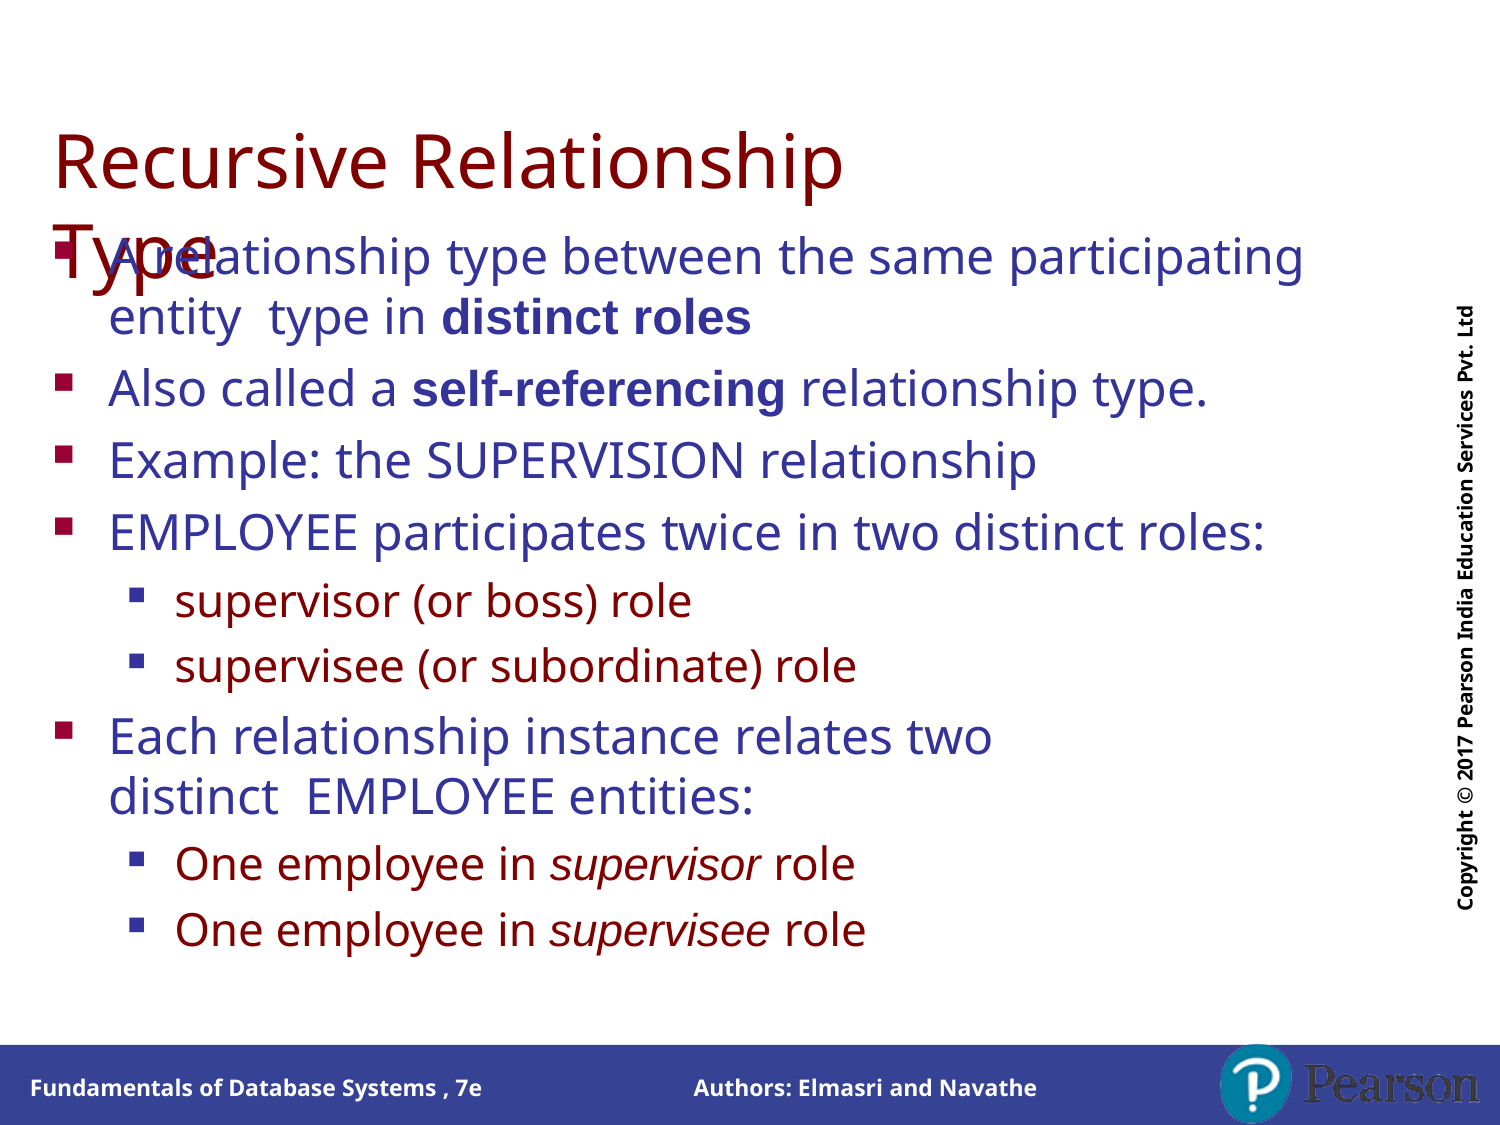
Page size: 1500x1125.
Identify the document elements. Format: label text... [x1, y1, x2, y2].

text_box A relationship type between the same participating entity type in distinct roles Also called a self-referencing relationship type. Example: the SUPERVISION relationship EMPLOYEE participates twice in two distinct roles: supervisor (or boss) role supervisee (or subordinate) role Each relationship instance relates two distinct EMPLOYEE entities: One employee in supervisor role One employee in supervisee role [50, 222, 1363, 957]
picture [1220, 1044, 1480, 1124]
footer Authors: Elmasri and Navathe [691, 1070, 1081, 1125]
picture [1233, 1057, 1280, 1102]
picture [1249, 1105, 1257, 1112]
title Recursive Relationship Type [50, 110, 1009, 222]
text_box Copyright © 2017 Pearson India Education Services Pvt. Ltd [1451, 204, 1482, 913]
slide_number Fundamentals of Database Systems , 7e [27, 1071, 547, 1125]
